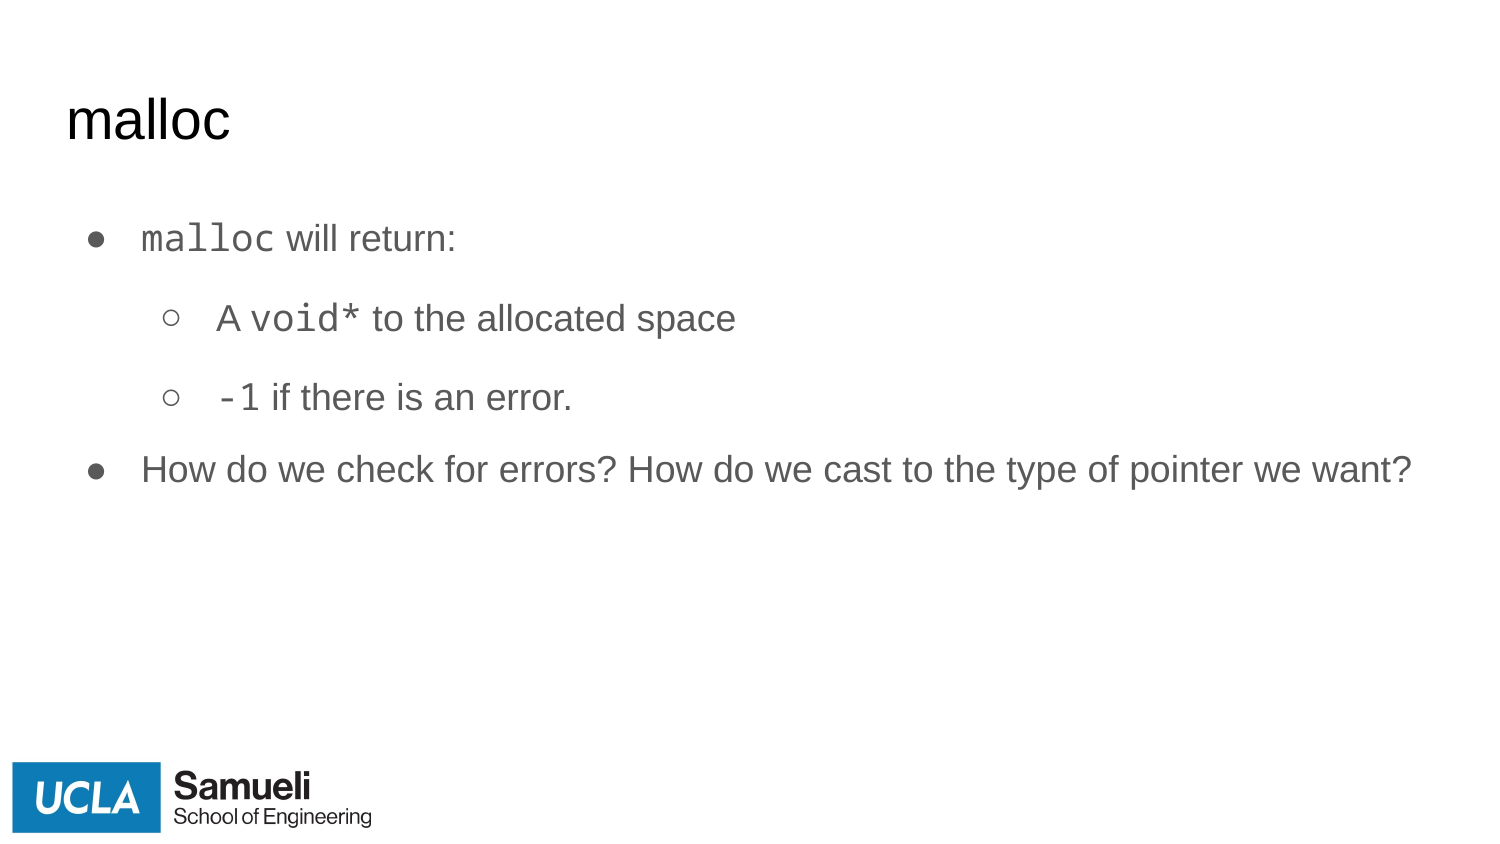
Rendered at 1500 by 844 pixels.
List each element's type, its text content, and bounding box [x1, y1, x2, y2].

picture [11, 758, 372, 837]
title malloc [51, 72, 1449, 167]
list malloc will return: A void* to the allocated space -1 if there is an error. How do we check for errors? How do we cast to the type of pointer we want? [51, 189, 1449, 750]
